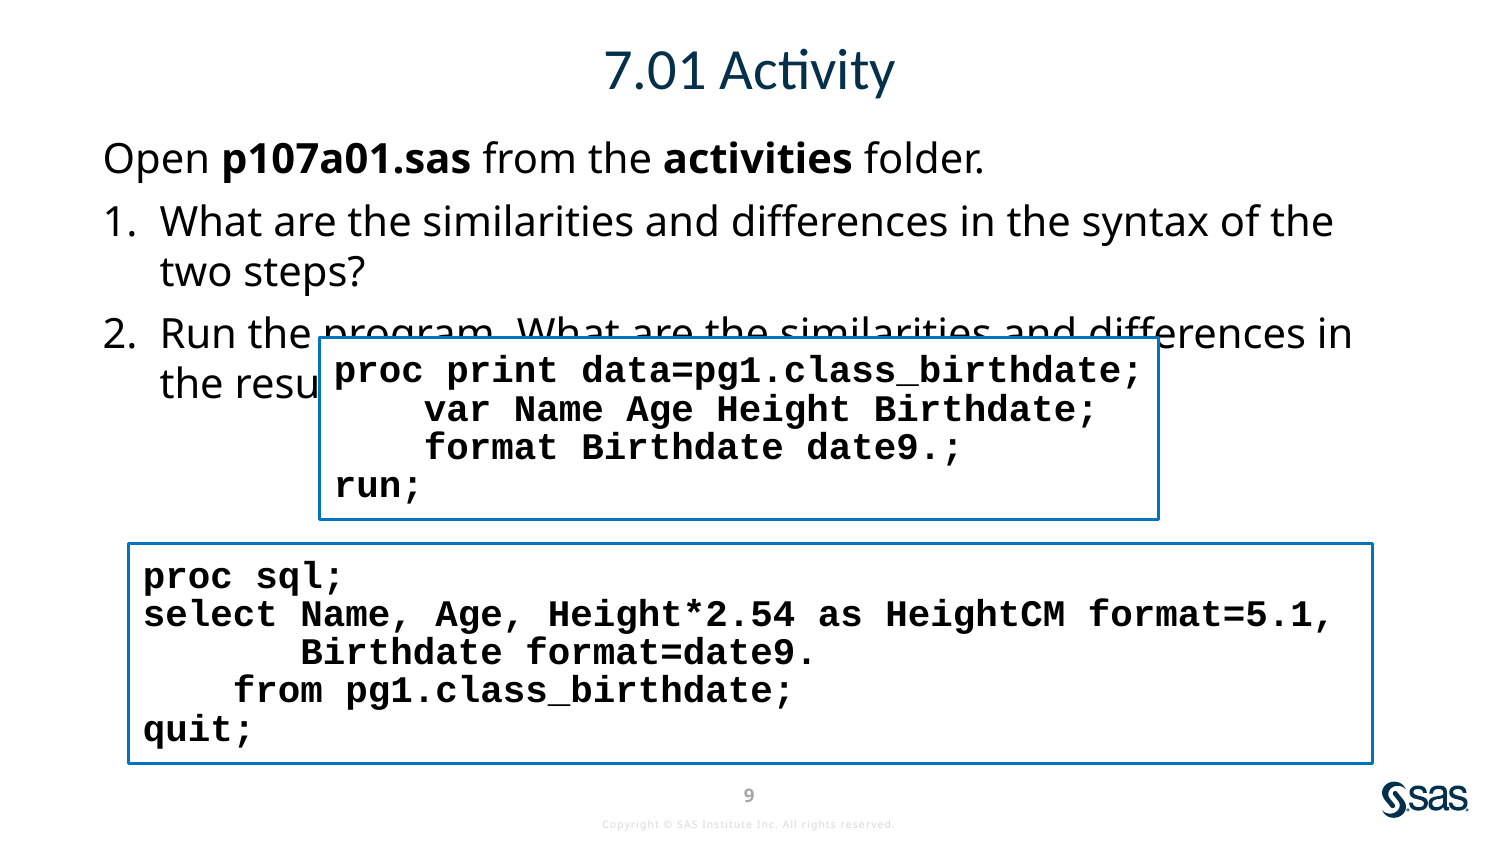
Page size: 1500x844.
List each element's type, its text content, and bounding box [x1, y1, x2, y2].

list Open p107a01.sas from the activities folder. What are the similarities and differences in the syntax of the two steps? Run the program. What are the similarities and differences in the results? [102, 132, 1398, 730]
text_box proc print data=pg1.class_birthdate; var Name Age Height Birthdate; format Birthdate date9.; run; [319, 337, 1159, 520]
text_box proc sql; select Name, Age, Height*2.54 as HeightCM format=5.1, Birthdate format=date9. from pg1.class_birthdate; quit; [128, 543, 1373, 764]
title 7.01 Activity [102, 31, 1398, 107]
